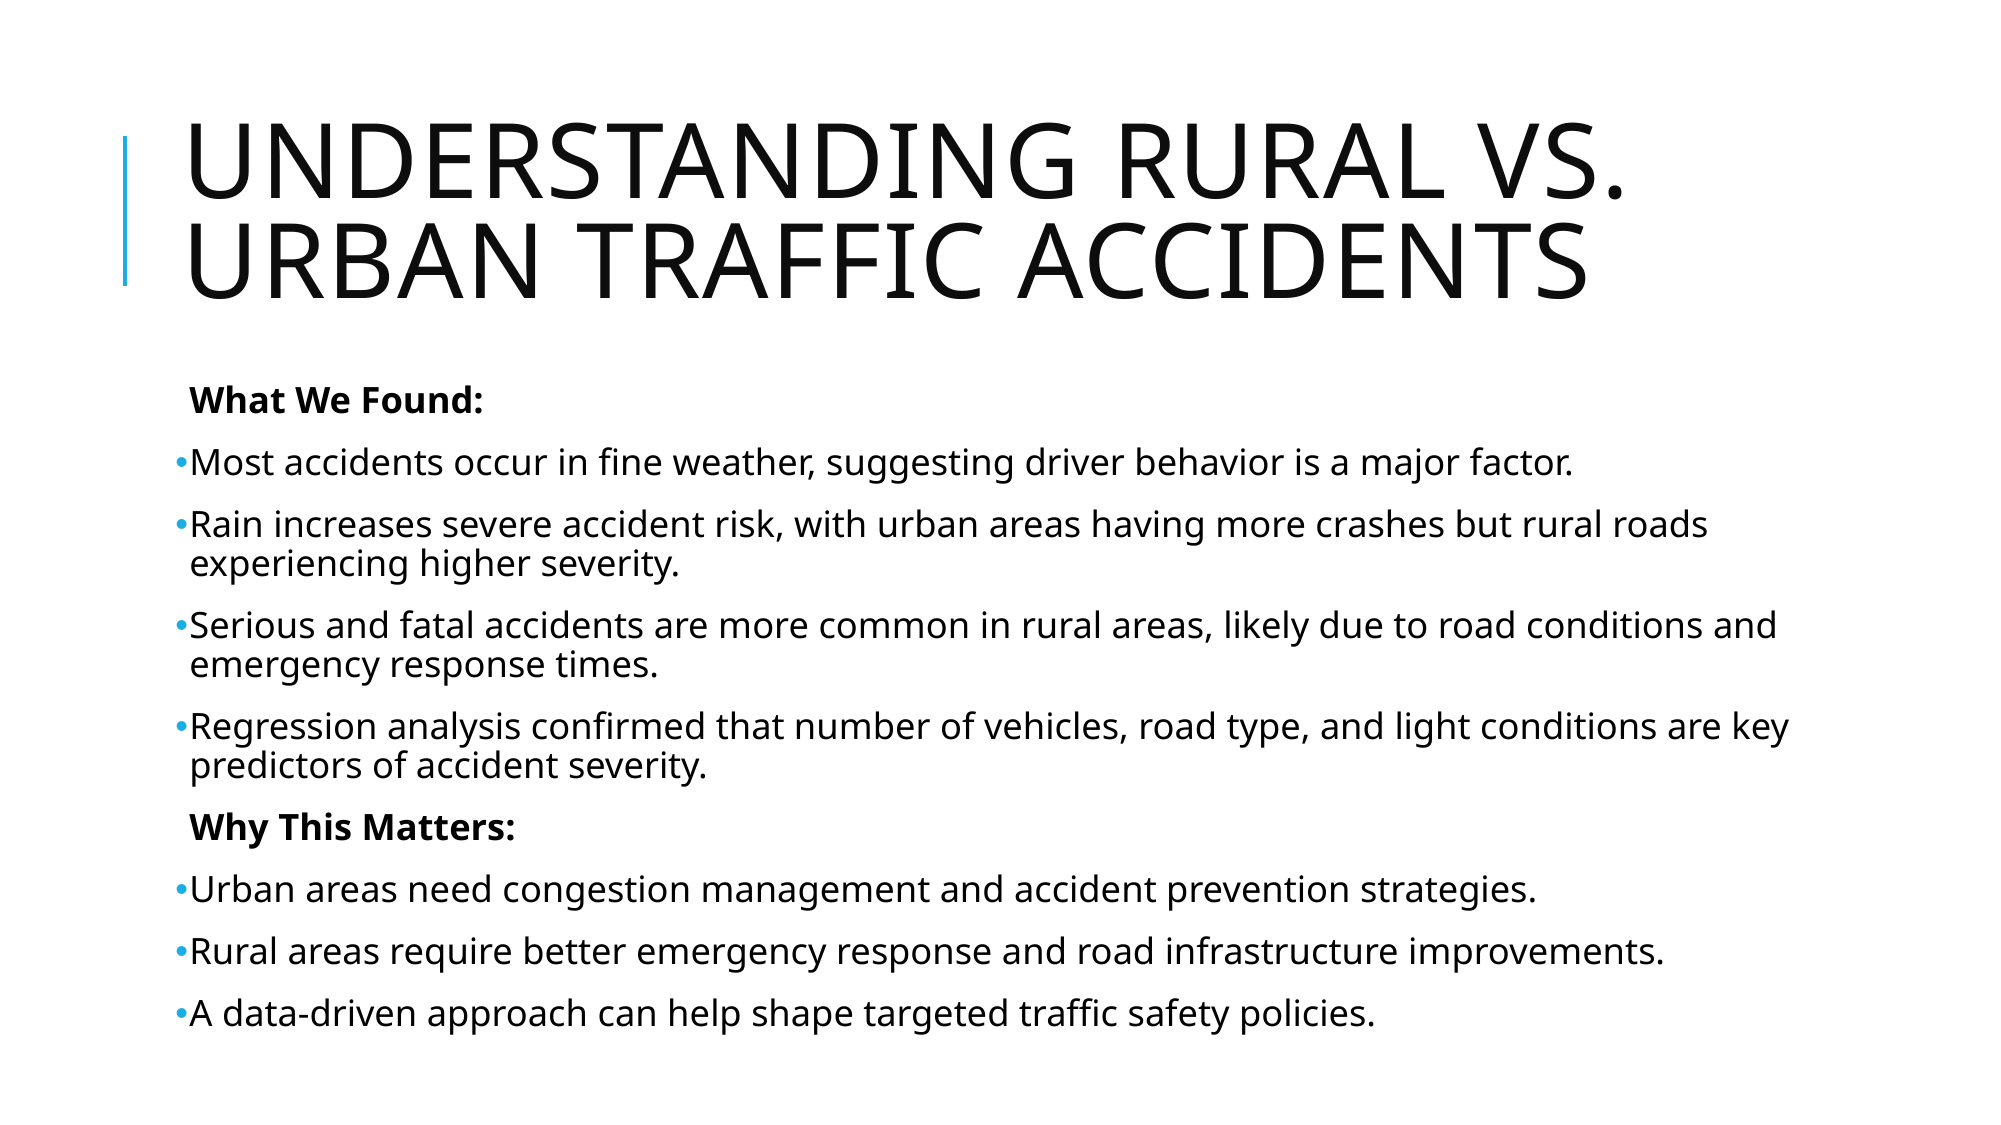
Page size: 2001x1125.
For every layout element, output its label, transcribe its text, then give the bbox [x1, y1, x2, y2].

title Understanding Rural vs. Urban Traffic Accidents [168, 96, 1763, 342]
list What We Found: Most accidents occur in fine weather, suggesting driver behavior is a major factor. Rain increases severe accident risk, with urban areas having more crashes but rural roads experiencing higher severity. Serious and fatal accidents are more common in rural areas, likely due to road conditions and emergency response times. Regression analysis confirmed that number of vehicles, road type, and light conditions are key predictors of accident severity. Why This Matters: Urban areas need congestion management and accident prevention strategies. Rural areas require better emergency response and road infrastructure improvements. A data-driven approach can help shape targeted traffic safety policies. [168, 375, 1882, 1050]
